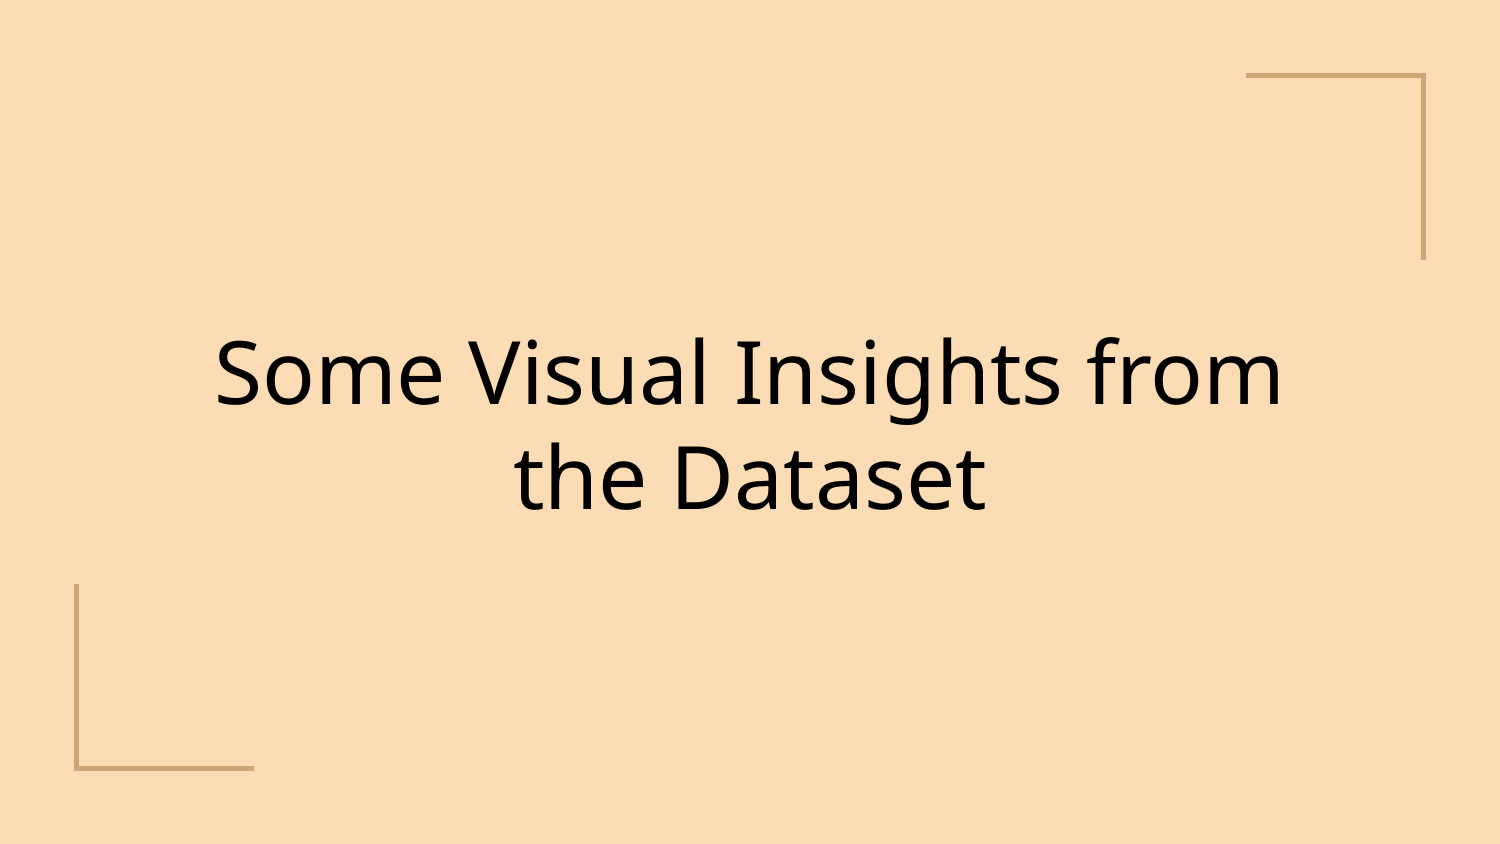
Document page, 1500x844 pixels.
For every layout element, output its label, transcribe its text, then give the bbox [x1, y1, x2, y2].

title Some Visual Insights from the Dataset [126, 296, 1374, 548]
